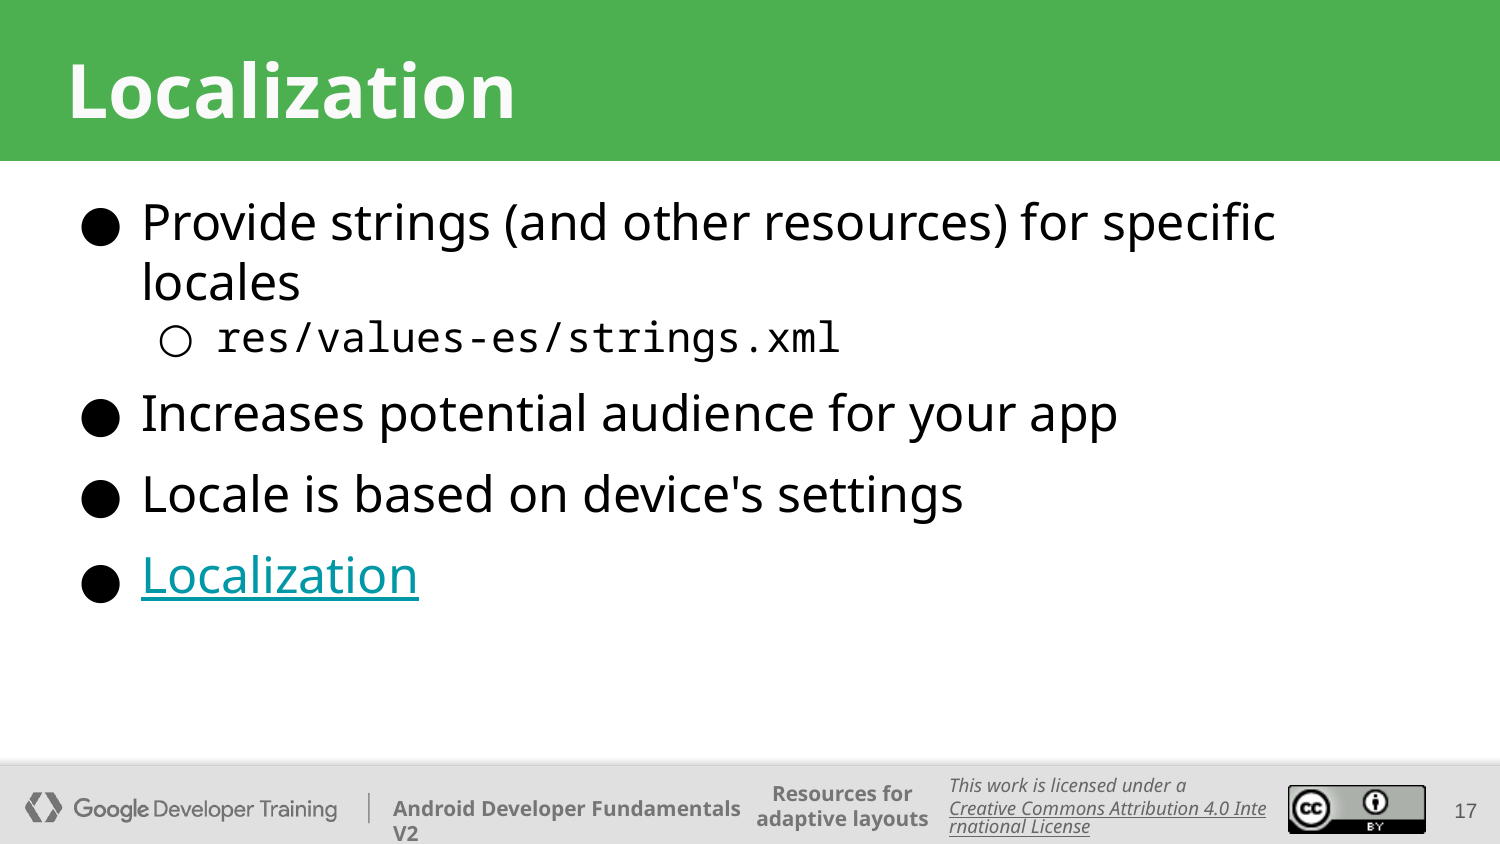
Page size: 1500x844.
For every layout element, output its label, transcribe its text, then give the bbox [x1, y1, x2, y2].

title Localization [51, 28, 1449, 122]
list Provide strings (and other resources) for specific locales res/values-es/strings.xml Increases potential audience for your app Locale is based on device's settings Localization [51, 175, 1449, 731]
slide_number ‹#› [1402, 777, 1493, 842]
picture [0, 161, 1500, 844]
